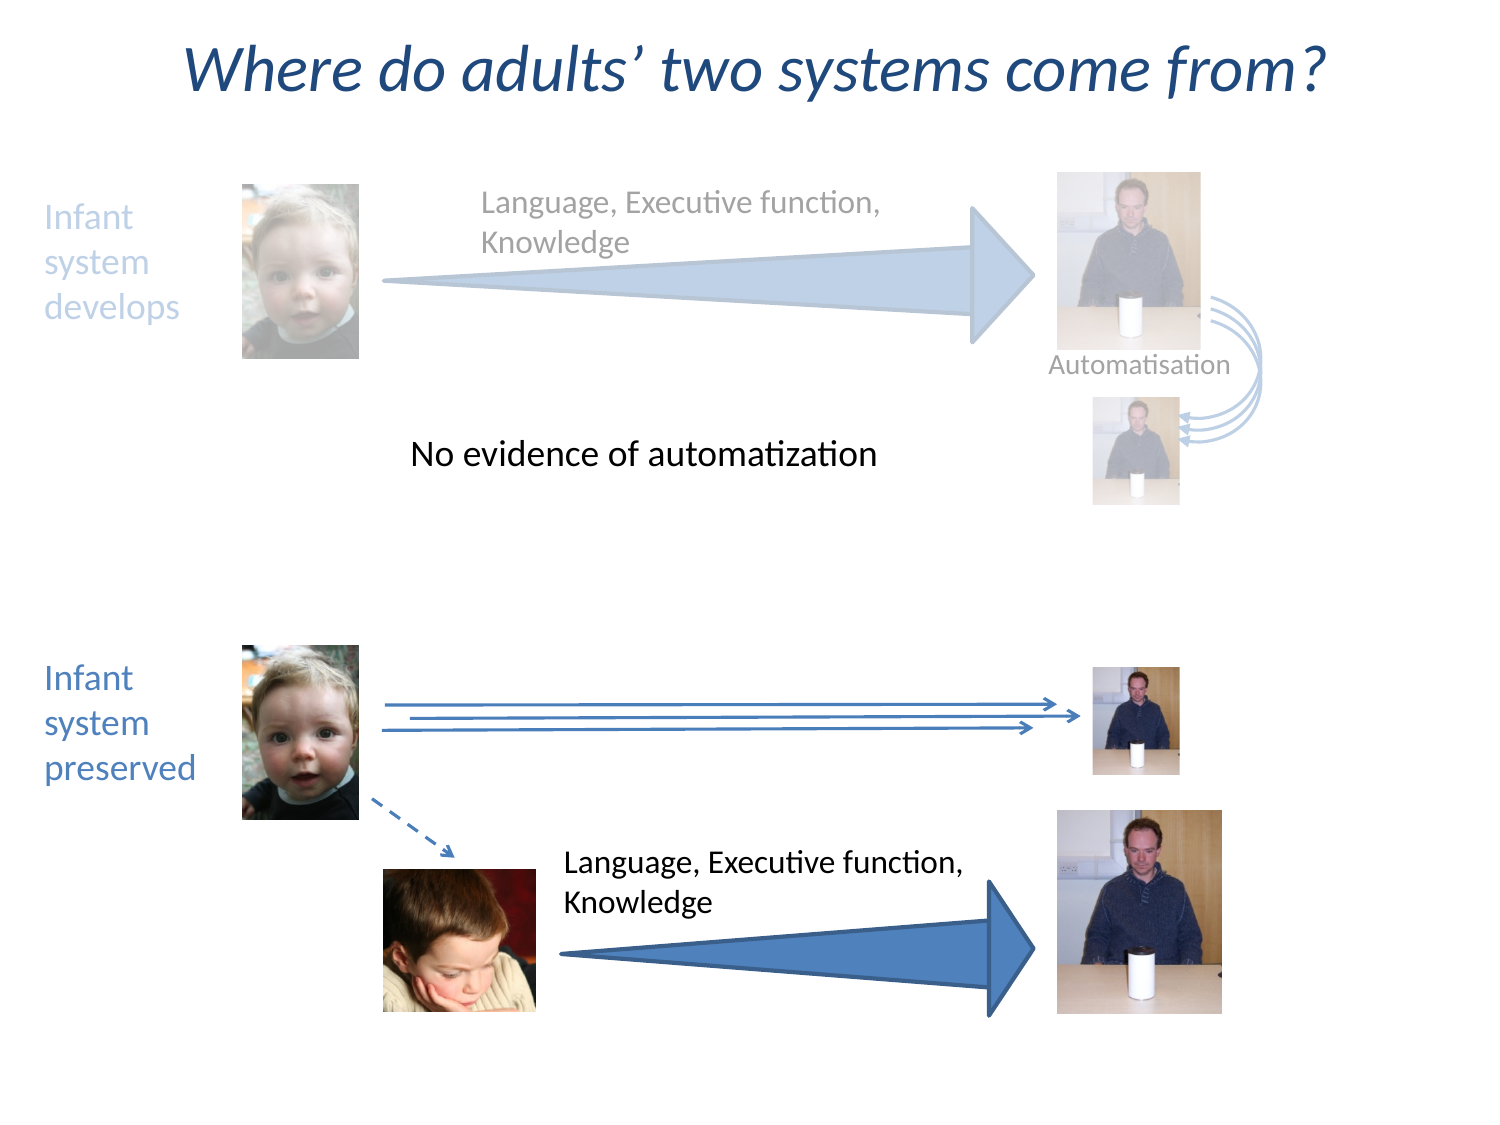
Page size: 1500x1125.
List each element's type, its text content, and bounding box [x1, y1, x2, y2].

picture [1092, 396, 1180, 505]
picture [1092, 667, 1180, 776]
picture [241, 644, 359, 820]
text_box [371, 798, 455, 858]
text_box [381, 727, 1034, 731]
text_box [409, 715, 1081, 719]
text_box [560, 881, 1034, 1016]
title Where do adults’ two systems come from? [46, 19, 1465, 112]
picture [1056, 810, 1223, 1014]
picture [241, 184, 359, 360]
text_box No evidence of automatization [395, 421, 963, 526]
text_box Language, Executive function, Knowledge [549, 832, 1034, 928]
picture [1056, 172, 1201, 350]
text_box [383, 207, 1034, 343]
picture [383, 869, 536, 1012]
text_box [0, 135, 1378, 565]
text_box Infant system preserved [29, 645, 219, 795]
